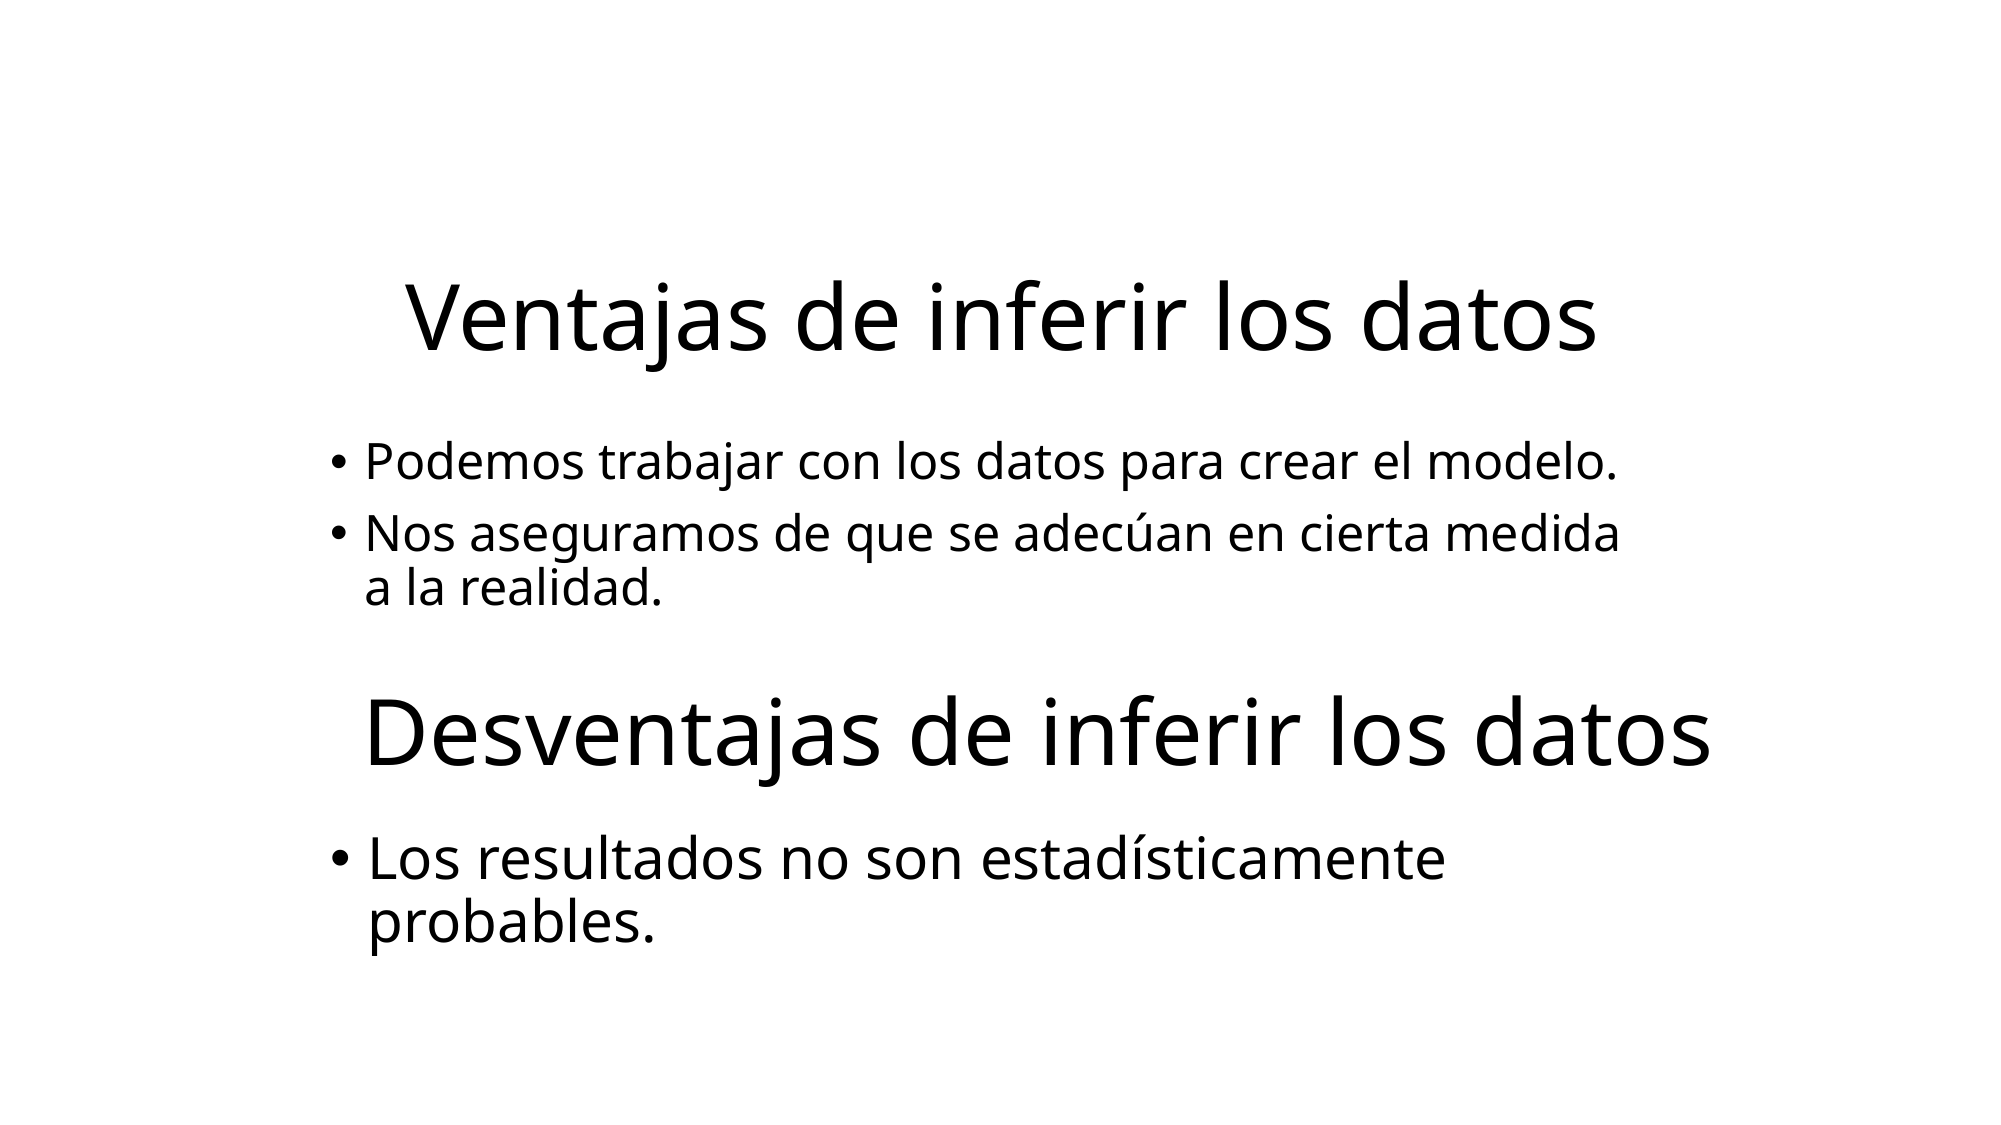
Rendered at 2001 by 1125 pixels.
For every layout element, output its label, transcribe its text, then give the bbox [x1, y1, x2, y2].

text_box Desventajas de inferir los datos [347, 627, 2000, 845]
list Podemos trabajar con los datos para crear el modelo. Nos aseguramos de que se adecúan en cierta medida a la realidad. [315, 429, 1638, 669]
text_box Los resultados no son estadísticamente probables. [315, 821, 1638, 1061]
title Ventajas de inferir los datos [390, 211, 2000, 430]
